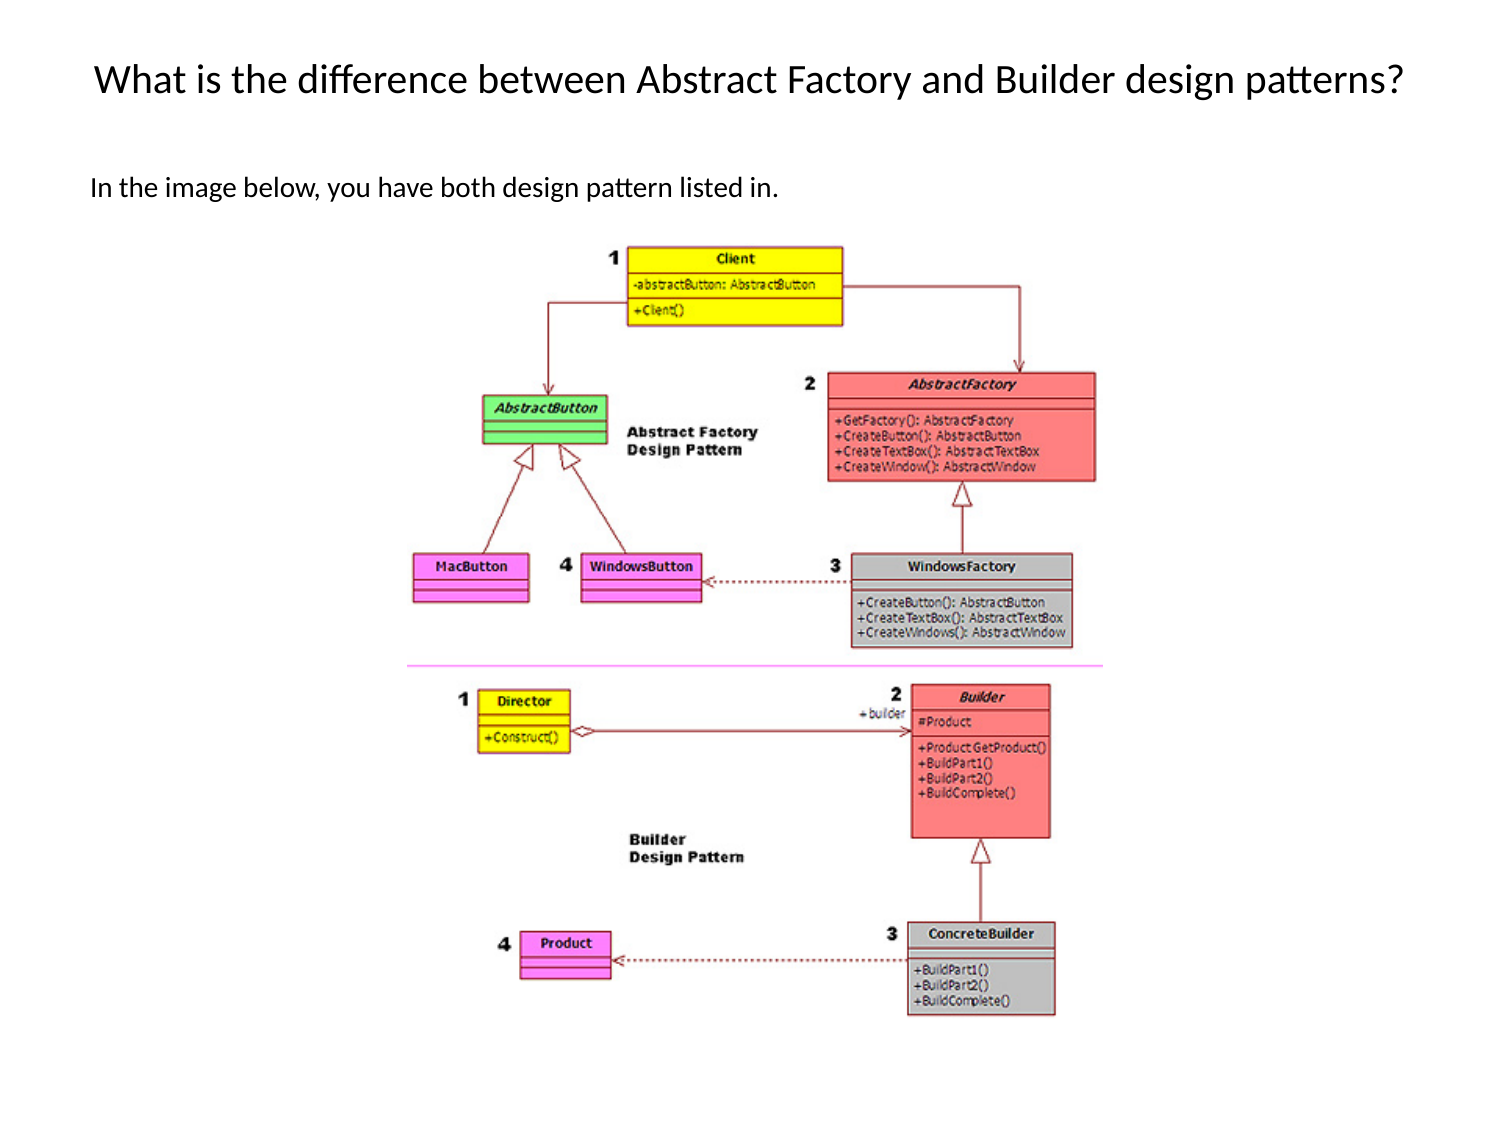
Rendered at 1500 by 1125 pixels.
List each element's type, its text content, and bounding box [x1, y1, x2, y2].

list In the image below, you have both design pattern listed in. [75, 160, 1425, 1005]
picture [407, 243, 1103, 1025]
title What is the difference between Abstract Factory and Builder design patterns? [75, 42, 1425, 160]
